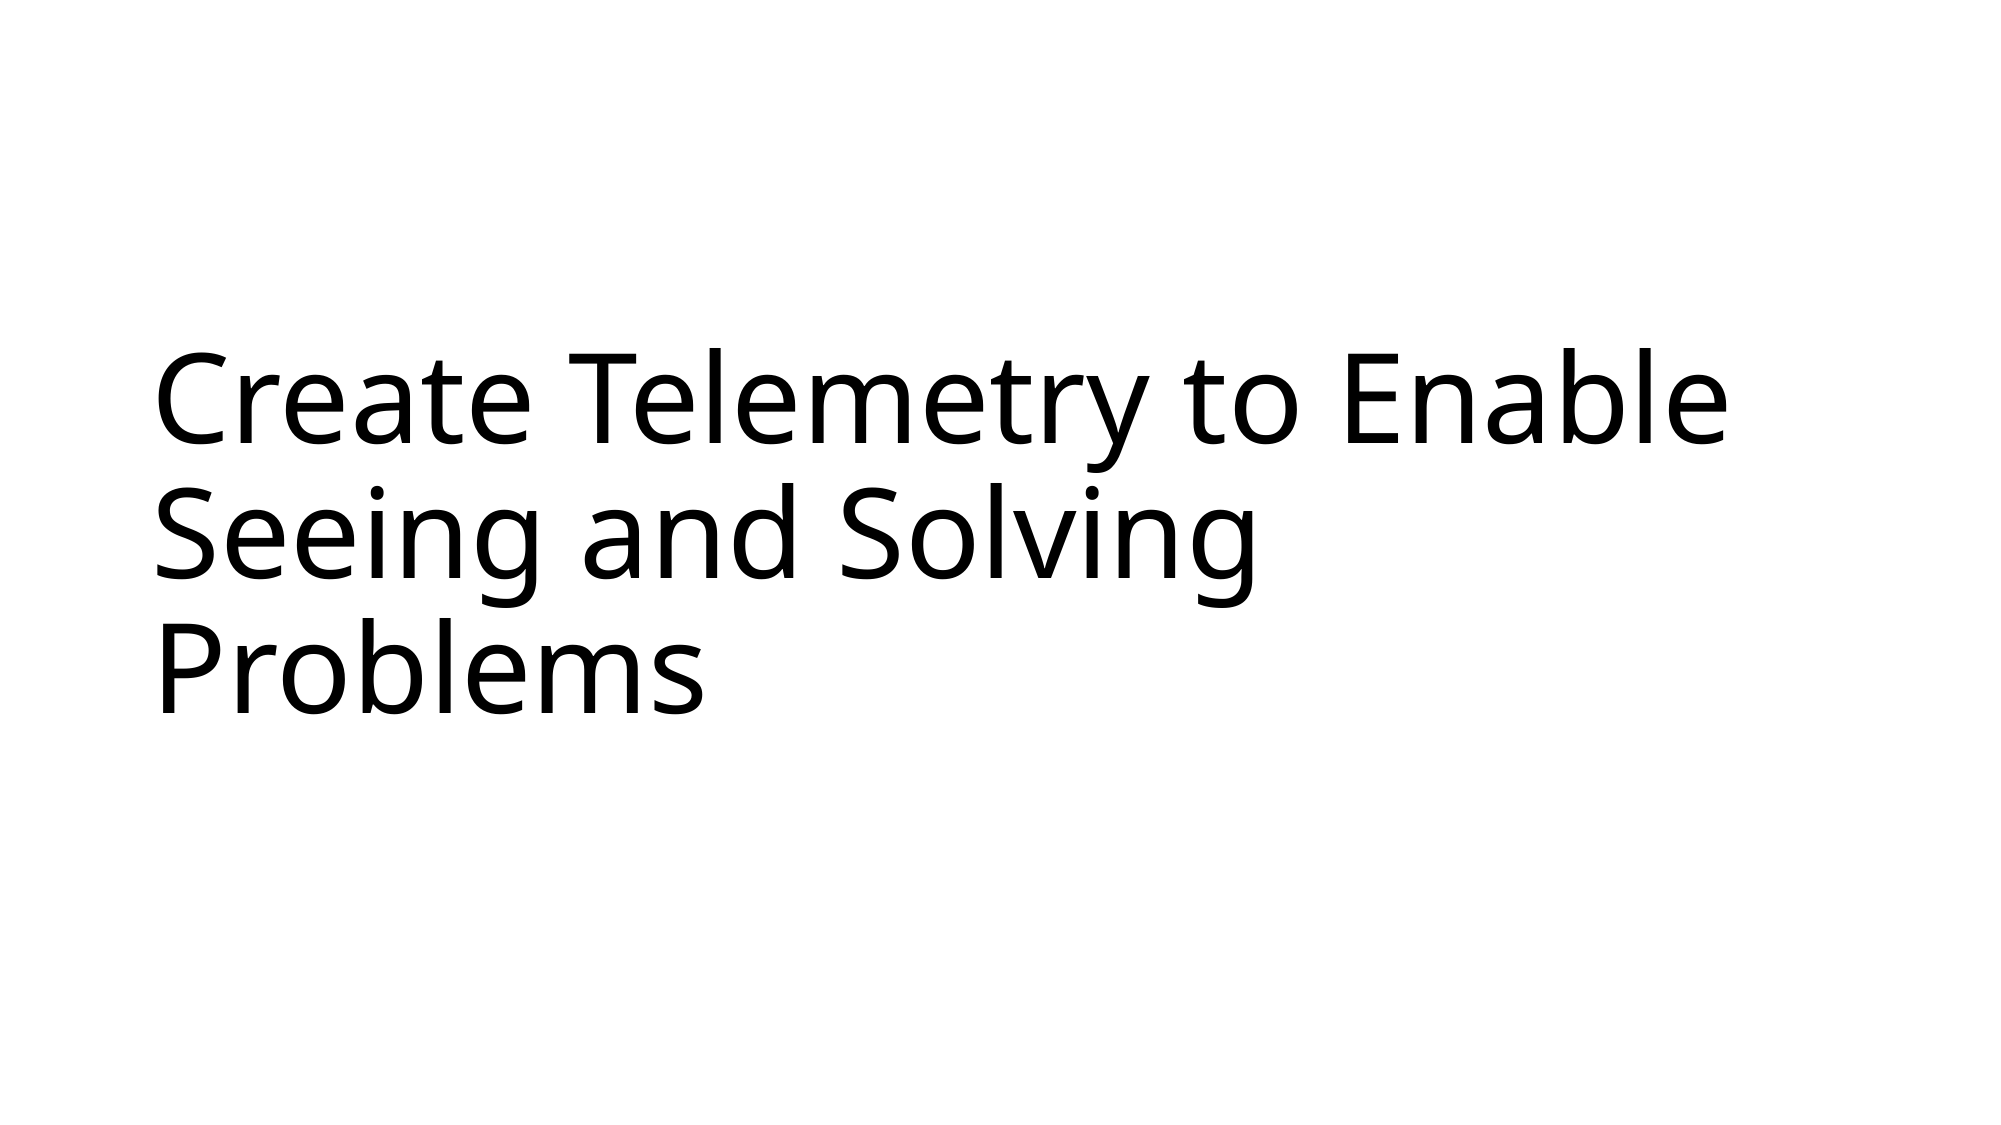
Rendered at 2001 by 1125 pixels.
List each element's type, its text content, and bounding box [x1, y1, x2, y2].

title Create Telemetry to Enable Seeing and Solving Problems [136, 280, 1862, 749]
